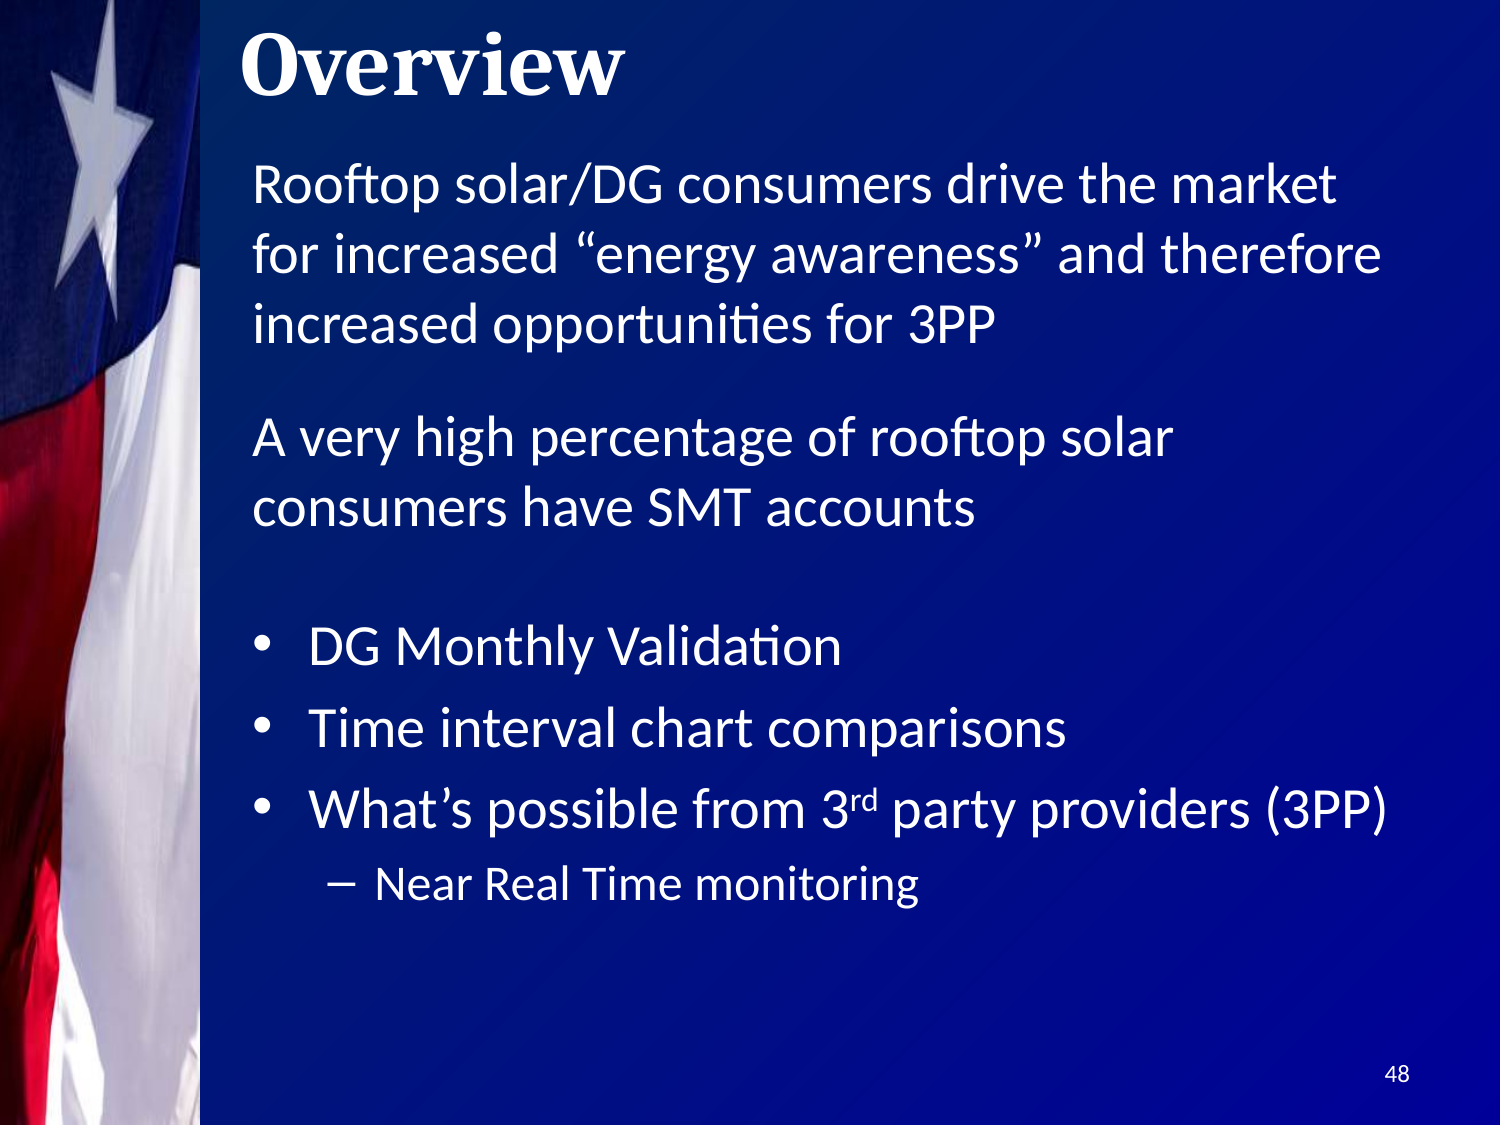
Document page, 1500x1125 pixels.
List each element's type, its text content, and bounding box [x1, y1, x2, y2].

list DG Monthly Validation Time interval chart comparisons What’s possible from 3rd party providers (3PP) Near Real Time monitoring [237, 600, 1500, 988]
slide_number 48 [1074, 1042, 1425, 1103]
title Overview [225, 0, 1475, 130]
picture [0, 0, 200, 1125]
text_box Rooftop solar/DG consumers drive the market for increased “energy awareness” and therefore increased opportunities for 3PP A very high percentage of rooftop solar consumers have SMT accounts [237, 137, 1413, 500]
